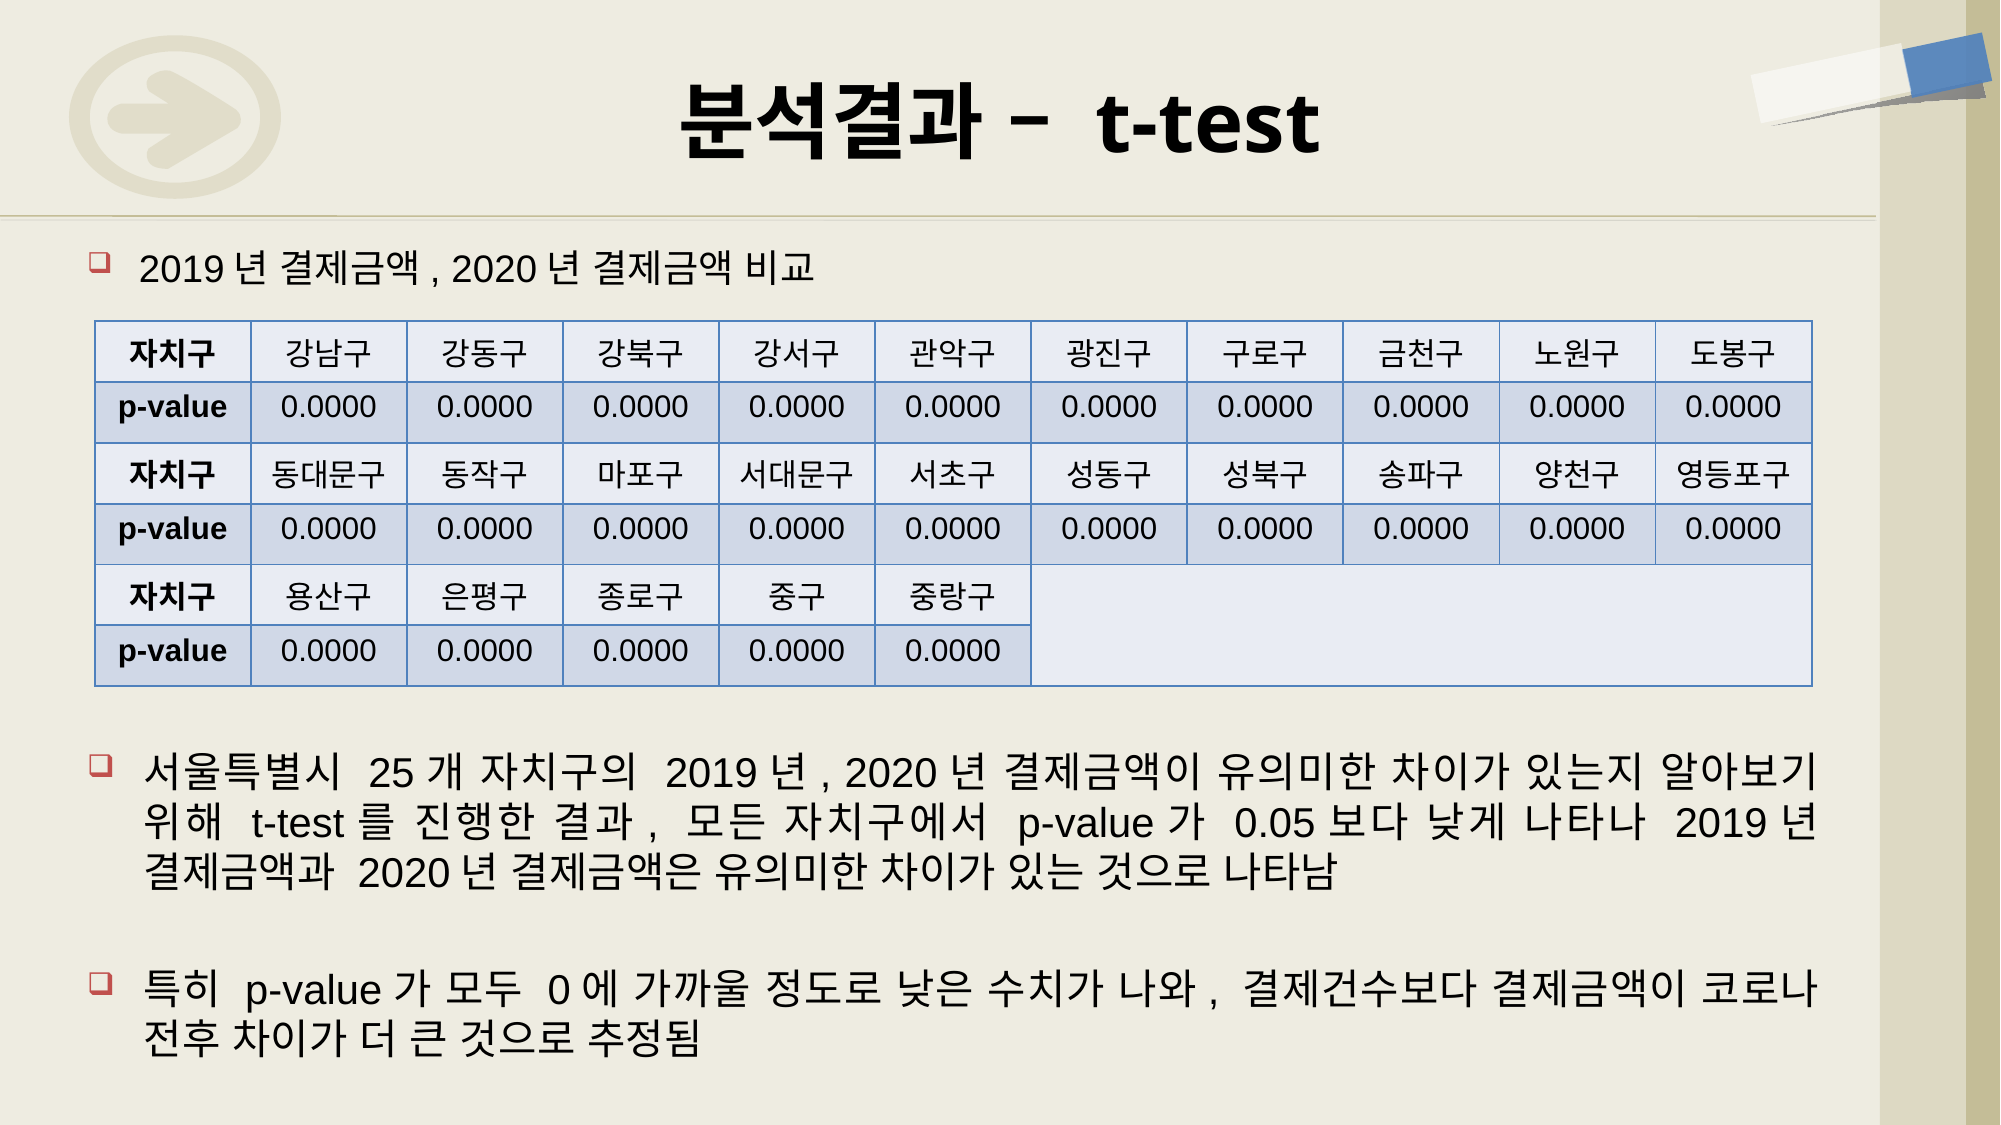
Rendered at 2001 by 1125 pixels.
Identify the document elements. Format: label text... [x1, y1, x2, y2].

table_cell 중구 [720, 565, 874, 624]
table_cell [1032, 565, 1811, 685]
table_cell 자치구 [96, 565, 250, 624]
table_cell 0.0000 [564, 626, 718, 685]
table_cell 0.0000 [564, 505, 718, 564]
table_cell 양천구 [1500, 444, 1655, 503]
title 분석결과 – t-test [99, 24, 1900, 213]
text_box 2019년 결제금액, 2020년 결제금액 비교 [72, 236, 1078, 298]
table_cell 종로구 [564, 565, 718, 624]
table_cell 자치구 [96, 444, 250, 503]
table_cell p-value [96, 383, 250, 442]
table_cell 0.0000 [1500, 383, 1655, 442]
table_cell 0.0000 [1344, 505, 1499, 564]
table_header 강북구 [564, 322, 718, 381]
text_box 서울특별시 25개 자치구의 2019년, 2020년 결제금액이 유의미한 차이가 있는지 알아보기 위해 t-test를 진행한 결과, 모든 자치구에서 p-value가 0.05보다 낮게 나타나 2019년 결제금액과 2020년 결제금액은 유의미한 차이가 있는 것으로 나타남 특히 p-value가 모두 0에 가까울 정도로 낮은 수치가 나와, 결제건수보다 결제금액이 코로나 전후 차이가 더 큰 것으로 추정됨 [72, 737, 1835, 1088]
table_cell 0.0000 [720, 626, 874, 685]
table_cell 0.0000 [1032, 505, 1186, 564]
table_cell 0.0000 [564, 383, 718, 442]
table_cell p-value [96, 505, 250, 564]
table_header 노원구 [1500, 322, 1655, 381]
table_cell 은평구 [408, 565, 562, 624]
table_cell 0.0000 [252, 626, 406, 685]
table_header 자치구 [96, 322, 250, 381]
table_cell 0.0000 [720, 383, 874, 442]
table_header 도봉구 [1656, 322, 1811, 381]
table_cell 성동구 [1032, 444, 1186, 503]
table_cell 동대문구 [252, 444, 406, 503]
table_cell 0.0000 [1188, 505, 1342, 564]
table_cell p-value [96, 626, 250, 685]
table_cell 0.0000 [1656, 505, 1811, 564]
table_cell 0.0000 [1344, 383, 1499, 442]
table_header 강동구 [408, 322, 562, 381]
table_cell 서대문구 [720, 444, 874, 503]
table_cell 0.0000 [252, 505, 406, 564]
table_header 구로구 [1188, 322, 1342, 381]
table_cell 0.0000 [876, 383, 1030, 442]
table_cell 0.0000 [408, 505, 562, 564]
table_cell 마포구 [564, 444, 718, 503]
table_cell 0.0000 [408, 383, 562, 442]
table_cell 성북구 [1188, 444, 1342, 503]
table_cell 동작구 [408, 444, 562, 503]
table_header 관악구 [876, 322, 1030, 381]
table_cell 0.0000 [876, 505, 1030, 564]
table_cell 0.0000 [408, 626, 562, 685]
table_cell 0.0000 [720, 505, 874, 564]
table_cell 송파구 [1344, 444, 1499, 503]
table_cell 0.0000 [876, 626, 1030, 685]
table_header 금천구 [1344, 322, 1499, 381]
table_cell 0.0000 [1656, 383, 1811, 442]
table_header 광진구 [1032, 322, 1186, 381]
table_cell 0.0000 [252, 383, 406, 442]
table_cell 0.0000 [1032, 383, 1186, 442]
table_cell 영등포구 [1656, 444, 1811, 503]
table_cell 0.0000 [1500, 505, 1655, 564]
table_cell 용산구 [252, 565, 406, 624]
table_cell 0.0000 [1188, 383, 1342, 442]
table_cell 중랑구 [876, 565, 1030, 624]
table_cell 서초구 [876, 444, 1030, 503]
table_header 강남구 [252, 322, 406, 381]
table_header 강서구 [720, 322, 874, 381]
